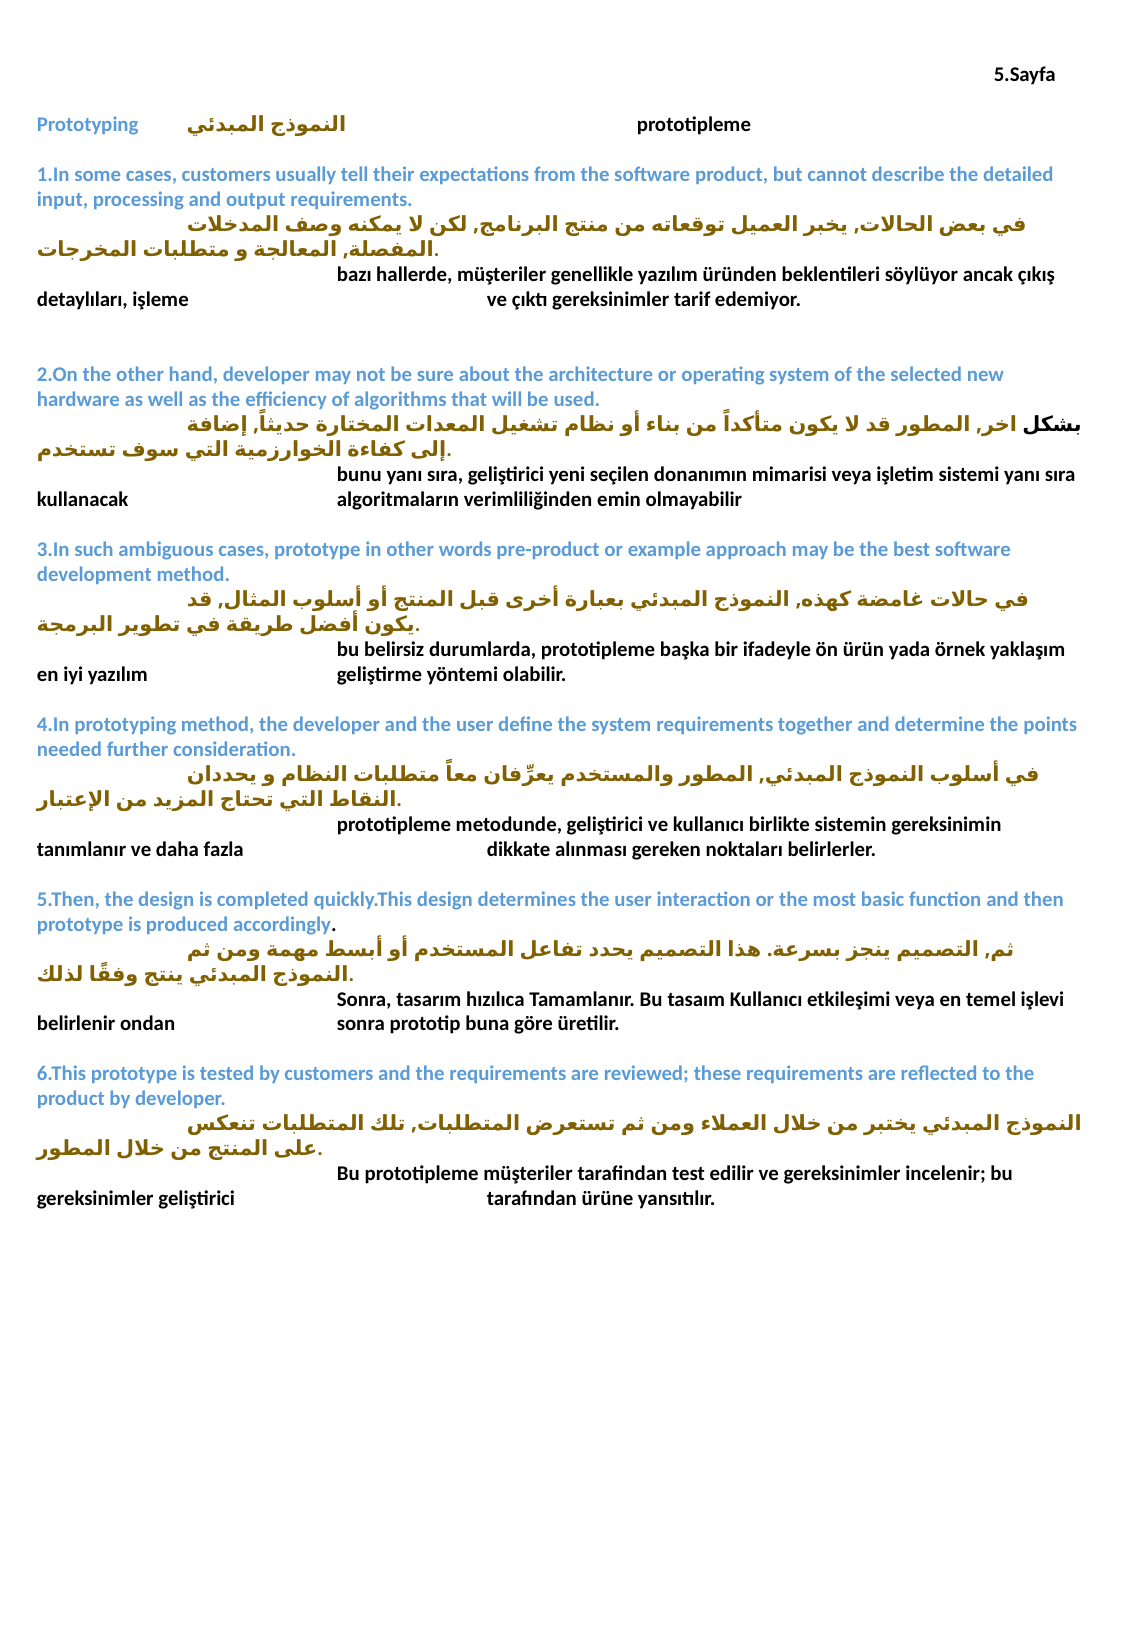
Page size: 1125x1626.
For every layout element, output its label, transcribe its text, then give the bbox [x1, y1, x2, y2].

text_box 5.Sayfa Prototyping النموذج المبدئي prototipleme 1.In some cases, customers usually tell their expectations from the software product, but cannot describe the detailed input, processing and output requirements. في بعض الحالات, يخبر العميل توقعاته من منتج البرنامج, لكن لا يمكنه وصف المدخلات المفصلة, المعالجة و متطلبات المخرجات. bazı hallerde, müşteriler genellikle yazılım üründen beklentileri söylüyor ancak çıkış detaylıları, işleme ve çıktı gereksinimler tarif edemiyor. 2.On the other hand, developer may not be sure about the architecture or operating system of the selected new hardware as well as the efficiency of algorithms that will be used. بشكل اخر, المطور قد لا يكون متأكداً من بناء أو نظام تشغيل المعدات المختارة حديثاً, إضافة إلى كفاءة الخوارزمية التي سوف تستخدم. bunu yanı sıra, geliştirici yeni seçilen donanımın mimarisi veya işletim sistemi yanı sıra kullanacak algoritmaların verimliliğinden emin olmayabilir 3.In such ambiguous cases, prototype in other words pre-product or example approach may be the best software development method. في حالات غامضة كهذه, النموذج المبدئي بعبارة أخرى قبل المنتج أو أسلوب المثال, قد يكون أفضل طريقة في تطوير البرمجة. bu belirsiz durumlarda, prototipleme başka bir ifadeyle ön ürün yada örnek yaklaşım en iyi yazılım geliştirme yöntemi olabilir. 4.In prototyping method, the developer and the user define the system requirements together and determine the points needed further consideration. في أسلوب النموذج المبدئي, المطور والمستخدم يعرِّفان معاً متطلبات النظام و يحددان النقاط التي تحتاج المزيد من الإعتبار. prototipleme metodunde, geliştirici ve kullanıcı birlikte sistemin gereksinimin tanımlanır ve daha fazla dikkate alınması gereken noktaları belirlerler. 5.Then, the design is completed quickly.This design determines the user interaction or the most basic function and then prototype is produced accordingly. ثم, التصميم ينجز بسرعة. هذا التصميم يحدد تفاعل المستخدم أو أبسط مهمة ومن ثم النموذج المبدئي ينتج وفقًا لذلك. Sonra, tasarım hızılıca Tamamlanır. Bu tasaım Kullanıcı etkileşimi veya en temel işlevi belirlenir ondan sonra prototip buna göre üretilir. 6.This prototype is tested by customers and the requirements are reviewed; these requirements are reflected to the product by developer. النموذج المبدئي يختبر من خلال العملاء ومن ثم تستعرض المتطلبات, تلك المتطلبات تنعكس على المنتج من خلال المطور. Bu prototipleme müşteriler tarafindan test edilir ve gereksinimler incelenir; bu gereksinimler geliştirici tarafından ürüne yansıtılır. [22, 53, 1097, 1243]
